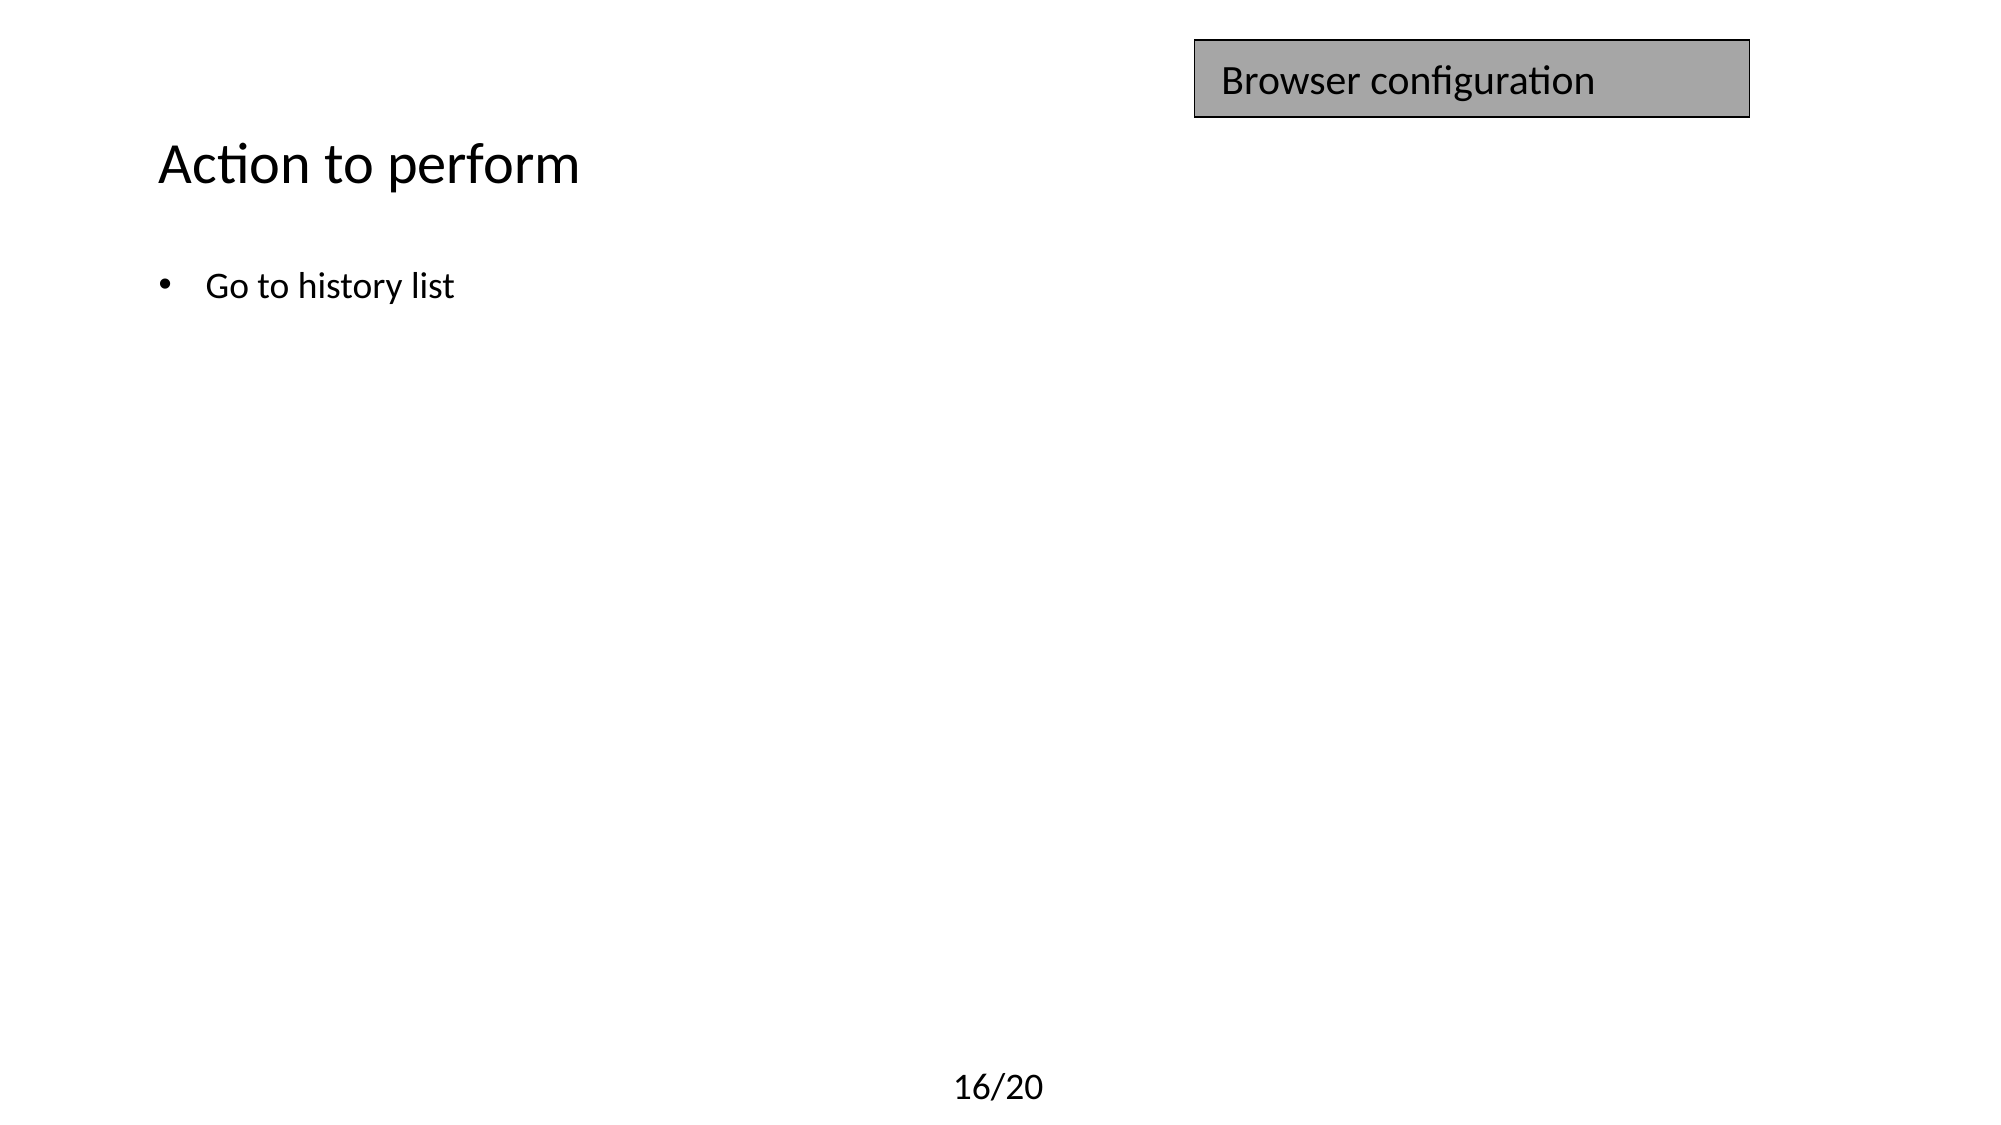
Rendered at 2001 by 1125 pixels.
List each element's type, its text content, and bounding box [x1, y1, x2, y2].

text_box 16/20 [0, 1054, 1999, 1115]
text_box Action to perform [143, 117, 1244, 203]
text_box [1194, 39, 1750, 118]
text_box Go to history list [143, 208, 1244, 314]
